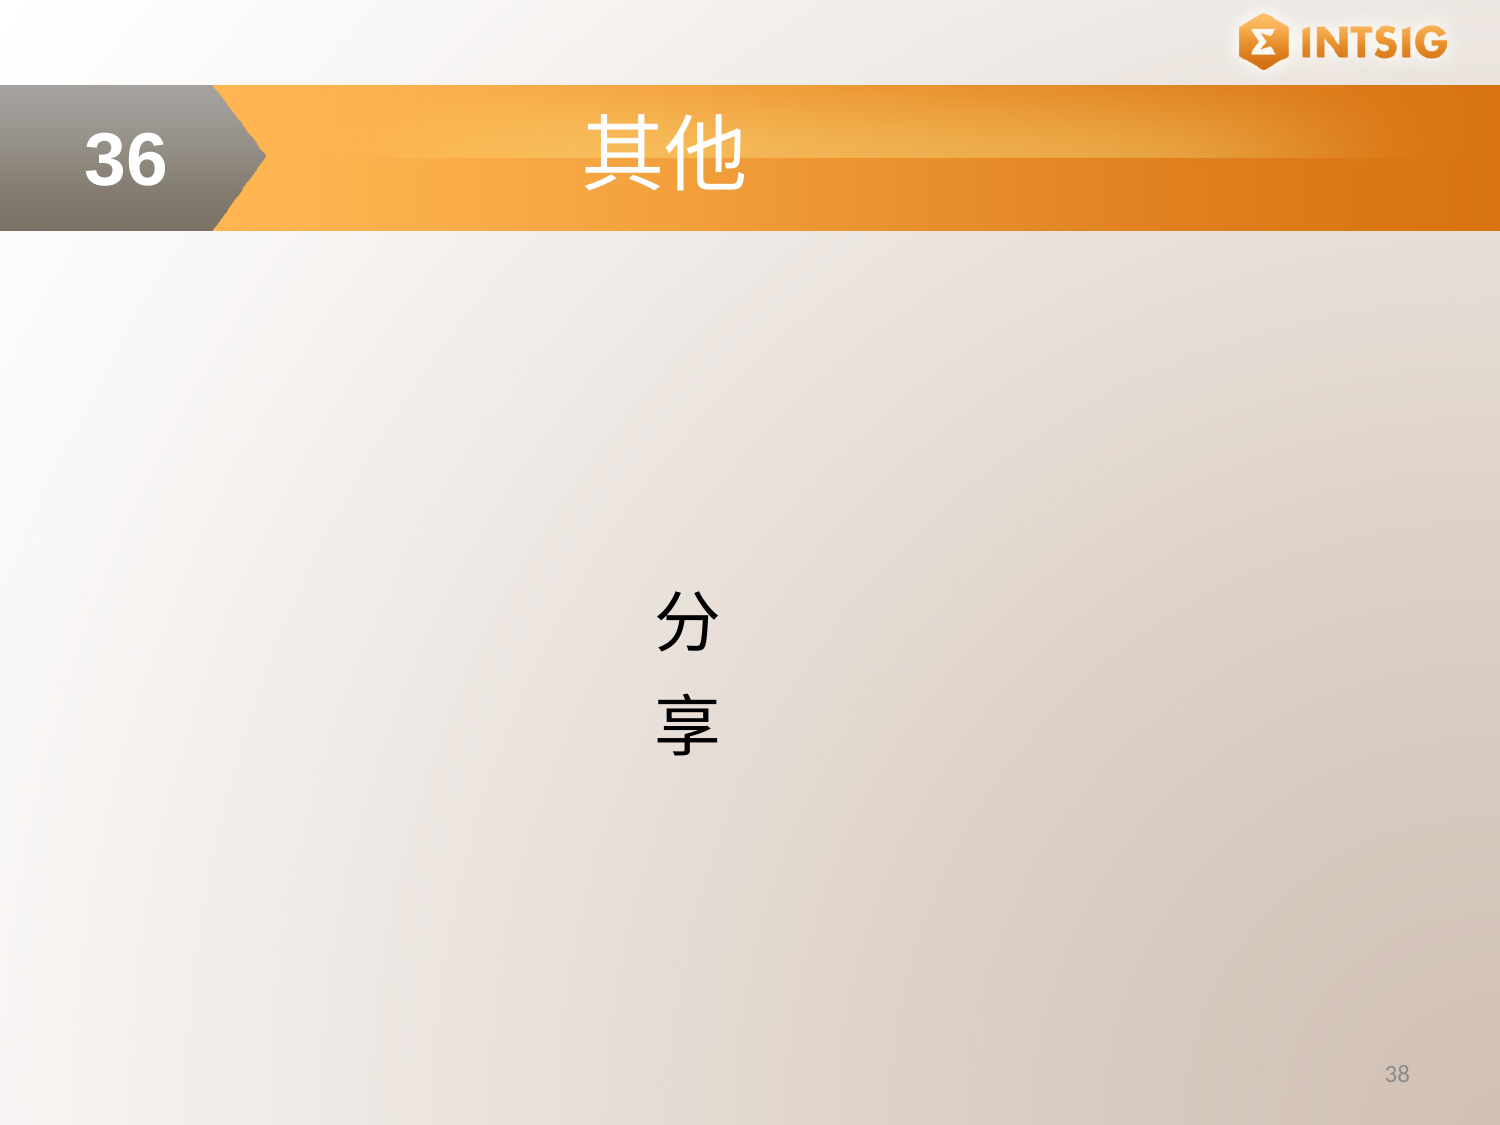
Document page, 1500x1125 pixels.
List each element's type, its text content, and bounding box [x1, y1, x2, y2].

slide_number 38 [1074, 1042, 1425, 1103]
text_box 其他 [566, 93, 763, 209]
text_box 36 [70, 103, 191, 209]
text_box 分享 [639, 548, 764, 771]
picture [0, 0, 1500, 1125]
